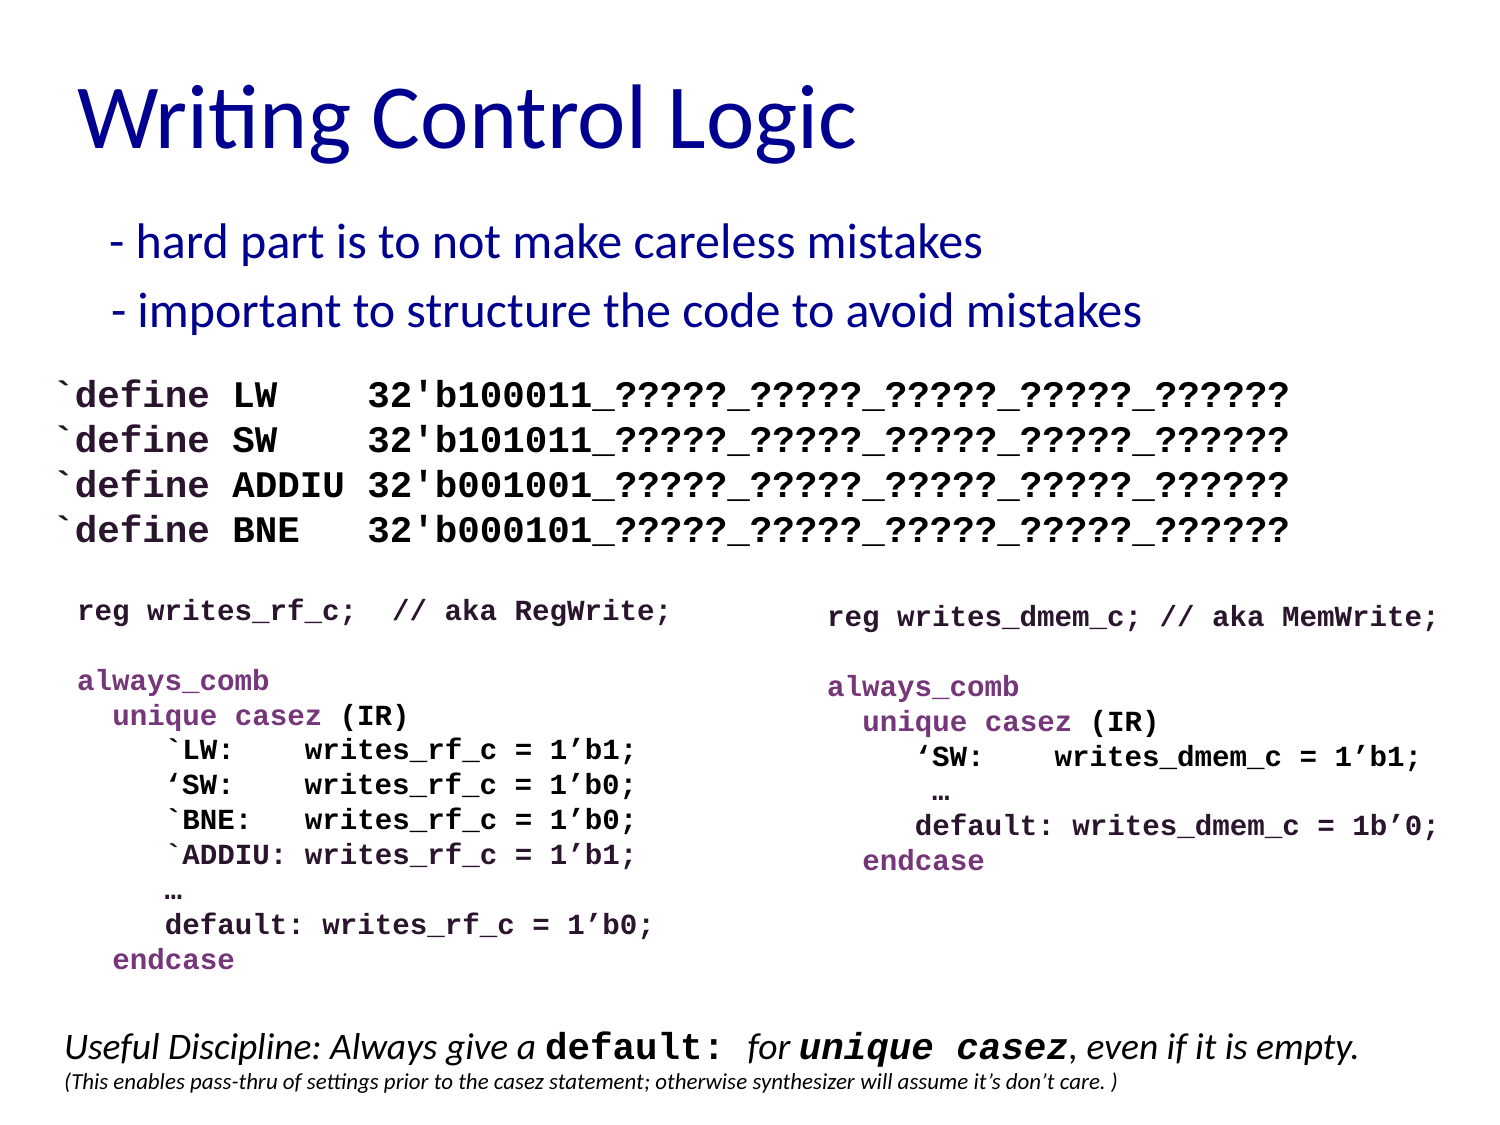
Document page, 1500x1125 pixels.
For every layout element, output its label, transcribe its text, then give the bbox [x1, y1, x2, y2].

text_box reg writes_dmem_c; // aka MemWrite; always_comb unique casez (IR) ‘SW: writes_dmem_c = 1’b1; … default: writes_dmem_c = 1b’0; endcase [812, 589, 1475, 884]
text_box Useful Discipline: Always give a default: for unique casez, even if it is empty. (This enables pass-thru of settings prior to the casez statement; otherwise synthesizer will assume it’s don’t care. ) [49, 1014, 1376, 1102]
text_box reg writes_rf_c; // aka RegWrite; always_comb unique casez (IR) `LW: writes_rf_c = 1’b1; ‘SW: writes_rf_c = 1’b0; `BNE: writes_rf_c = 1’b0; `ADDIU: writes_rf_c = 1’b1; … default: writes_rf_c = 1’b0; endcase [62, 583, 738, 983]
text_box Writing Control Logic - hard part is to not make careless mistakes - important to structure the code to avoid mistakes [62, 49, 1338, 345]
text_box `define LW 32'b100011_?????_?????_?????_?????_?????? `define SW 32'b101011_?????_?????_?????_?????_?????? `define ADDIU 32'b001001_?????_?????_?????_?????_?????? `define BNE 32'b000101_?????_?????_?????_?????_?????? [37, 362, 1425, 558]
